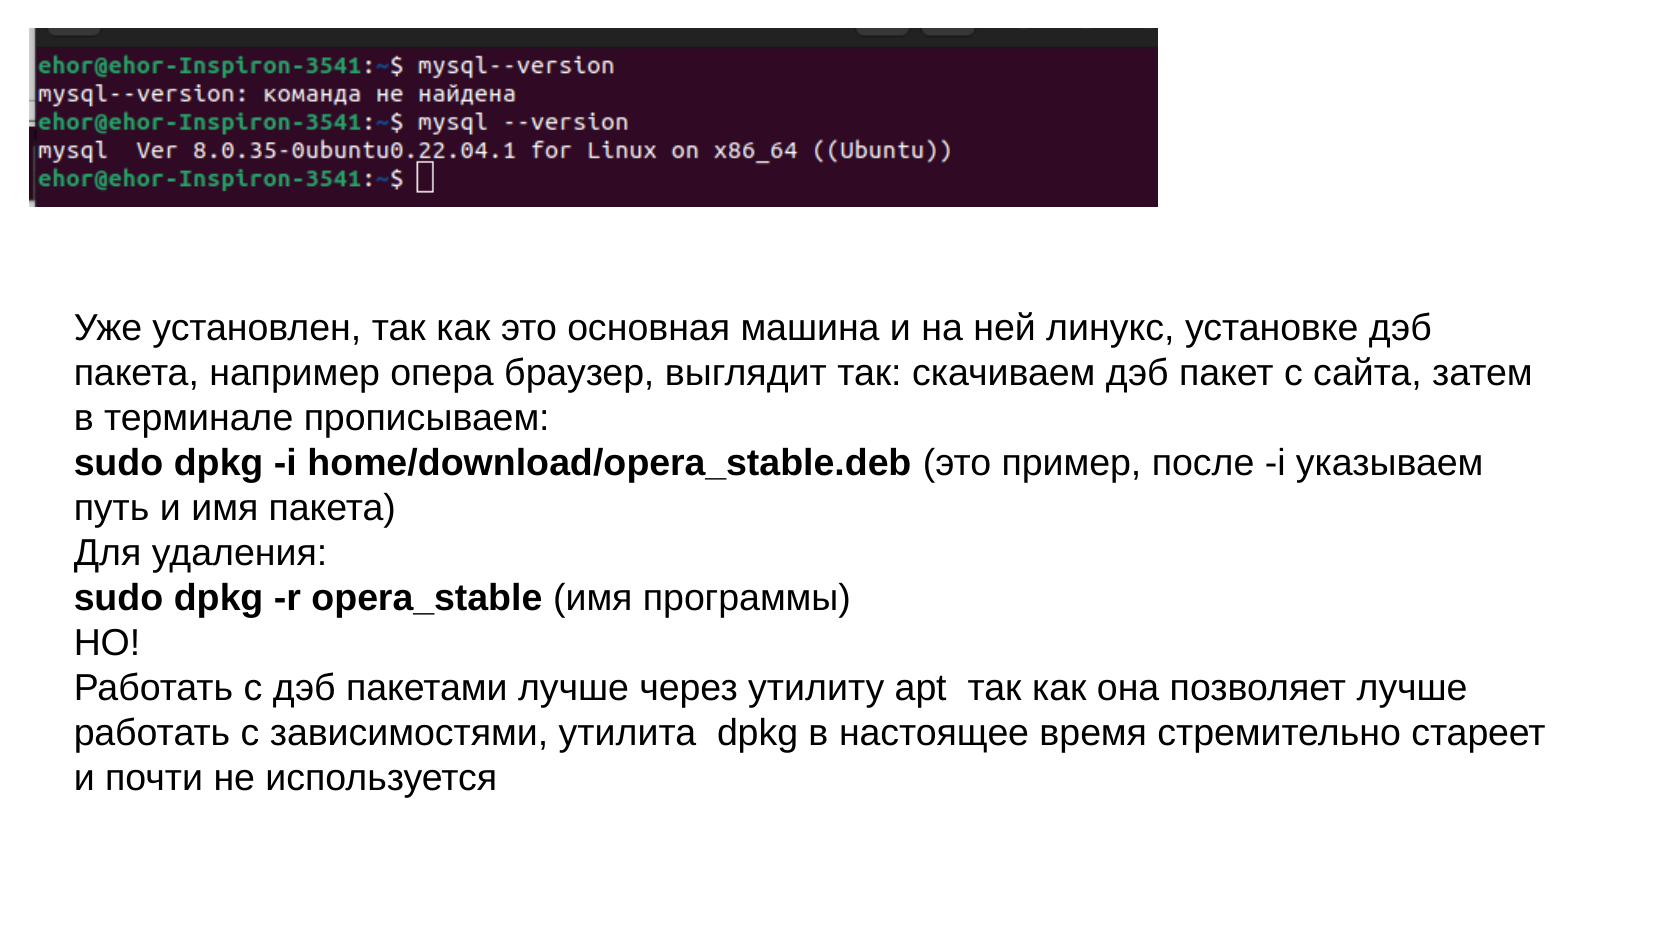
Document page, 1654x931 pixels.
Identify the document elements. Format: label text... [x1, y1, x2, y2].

picture [29, 28, 1158, 207]
text_box Уже установлен, так как это основная машина и на ней линукс, установке дэб пакета, например опера браузер, выглядит так: скачиваем дэб пакет с сайта, затем в терминале прописываем: sudo dpkg -i home/download/opera_stable.deb (это пример, после -i указываем путь и имя пакета) Для удаления: sudo dpkg -r opera_stable (имя программы) НО! Работать с дэб пакетами лучше через утилиту apt так как она позволяет лучше работать с зависимостями, утилита dpkg в настоящее время стремительно стареет и почти не используется [58, 295, 1565, 814]
